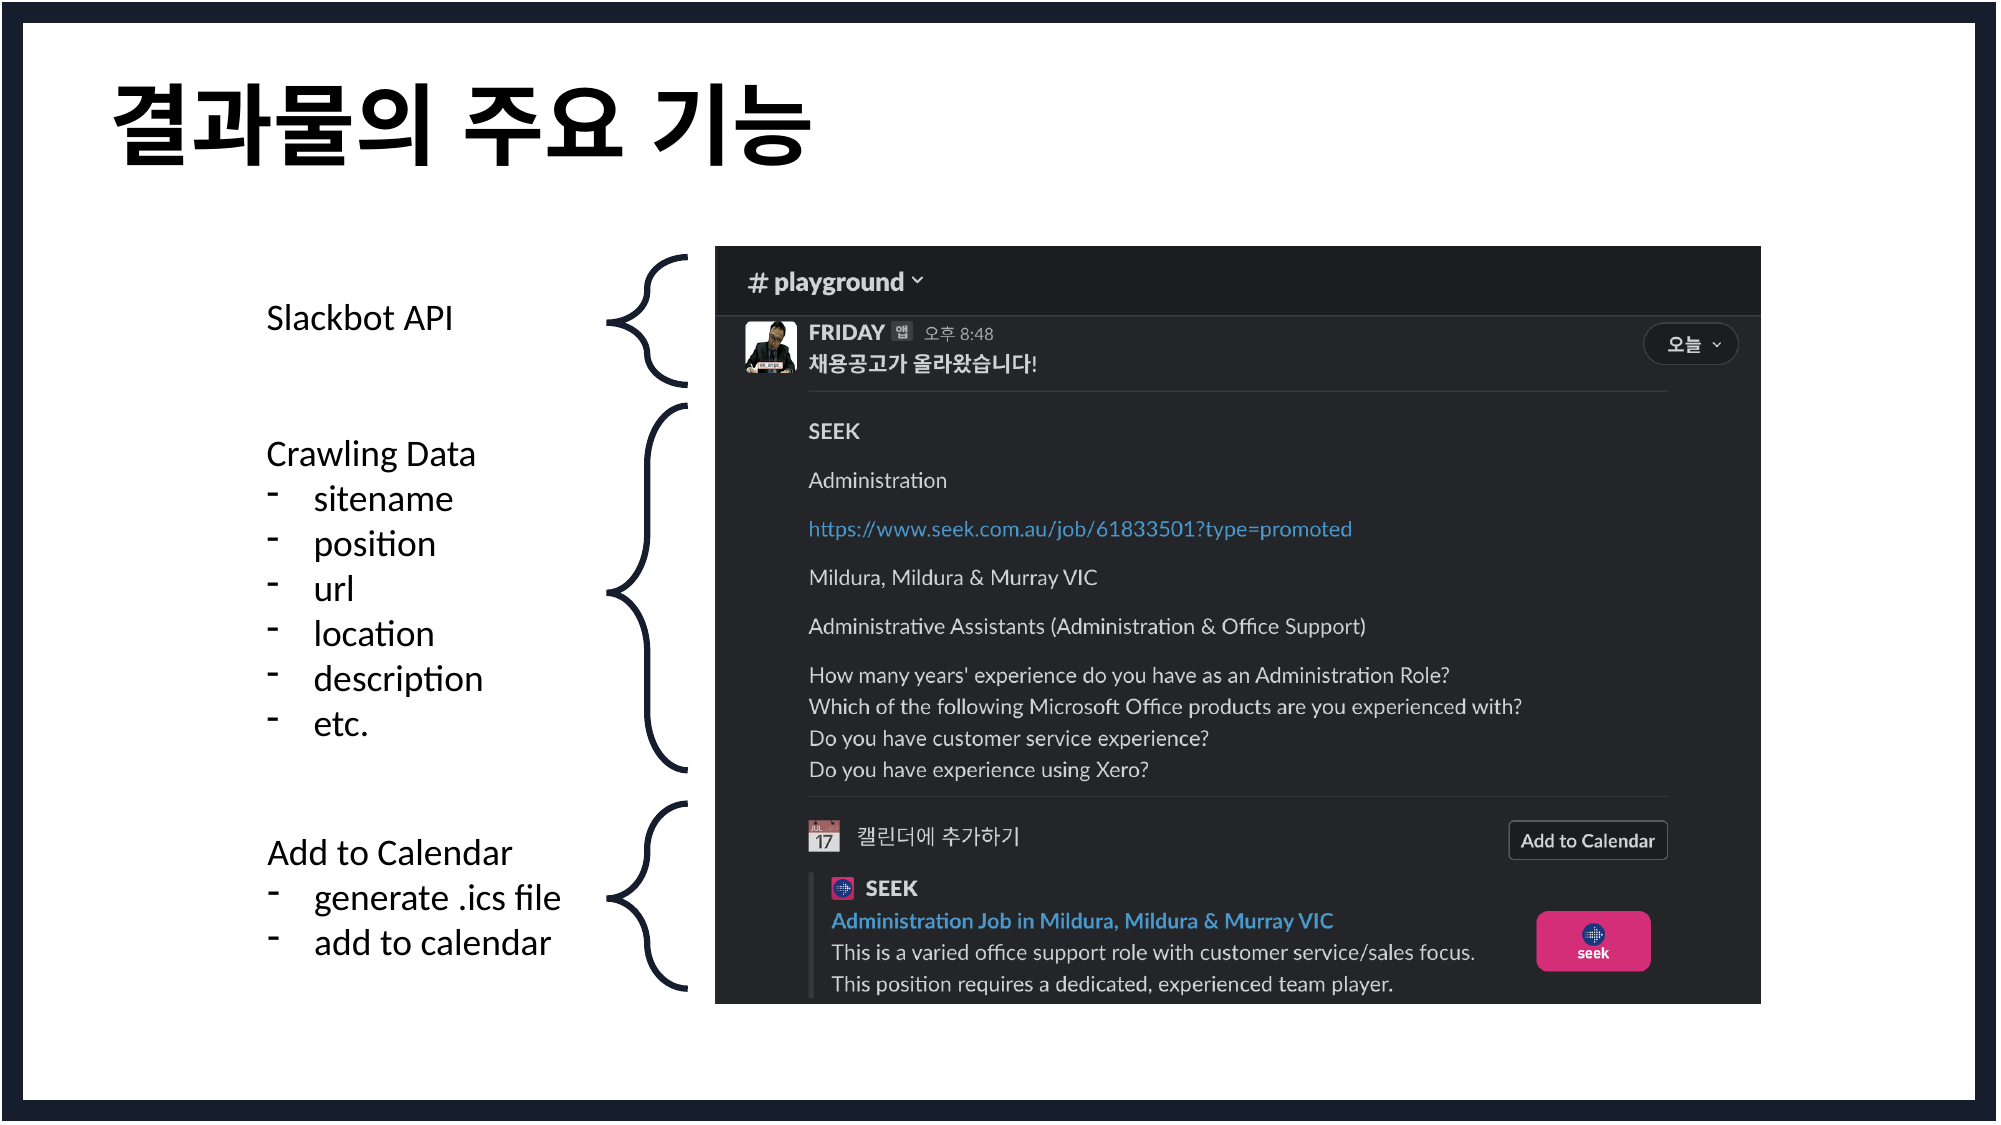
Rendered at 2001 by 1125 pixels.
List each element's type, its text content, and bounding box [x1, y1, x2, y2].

text_box [11, 11, 1987, 1112]
text_box Add to Calendar generate .ics file add to calendar [252, 820, 577, 971]
text_box Crawling Data sitename position url location description etc. [251, 421, 500, 752]
text_box Slackbot API [251, 285, 469, 346]
picture [715, 246, 1761, 1004]
text_box [606, 803, 688, 990]
title 결과물의 주요 기능 [94, 73, 1117, 186]
text_box [606, 256, 688, 386]
text_box [606, 405, 688, 771]
